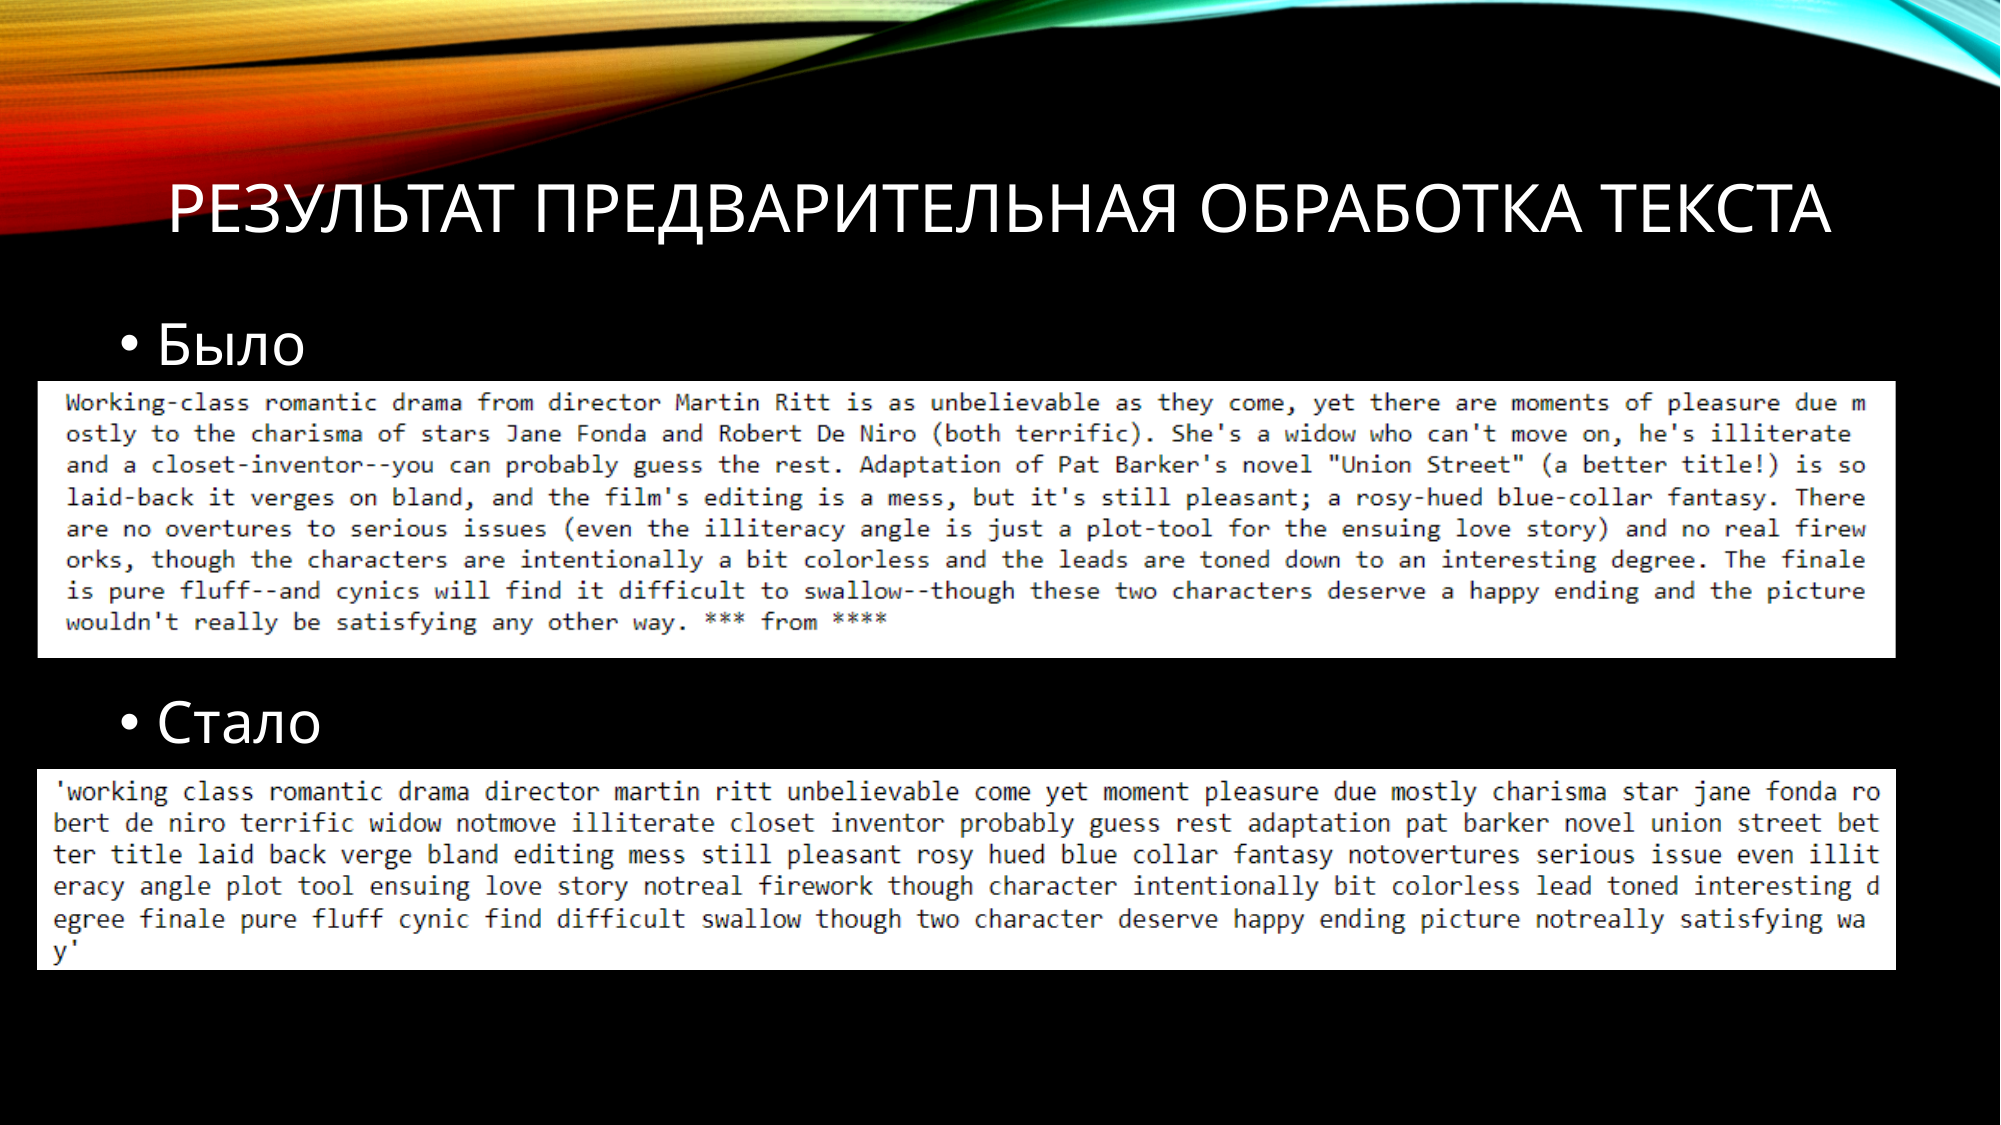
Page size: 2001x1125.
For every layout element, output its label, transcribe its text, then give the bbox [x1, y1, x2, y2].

picture [37, 380, 1896, 659]
list Было Стало [104, 307, 1880, 380]
picture [37, 768, 1896, 970]
list Было Стало [104, 659, 1880, 768]
title Результат Предварительная обработка текста [145, 104, 1855, 307]
picture [0, 0, 2000, 237]
